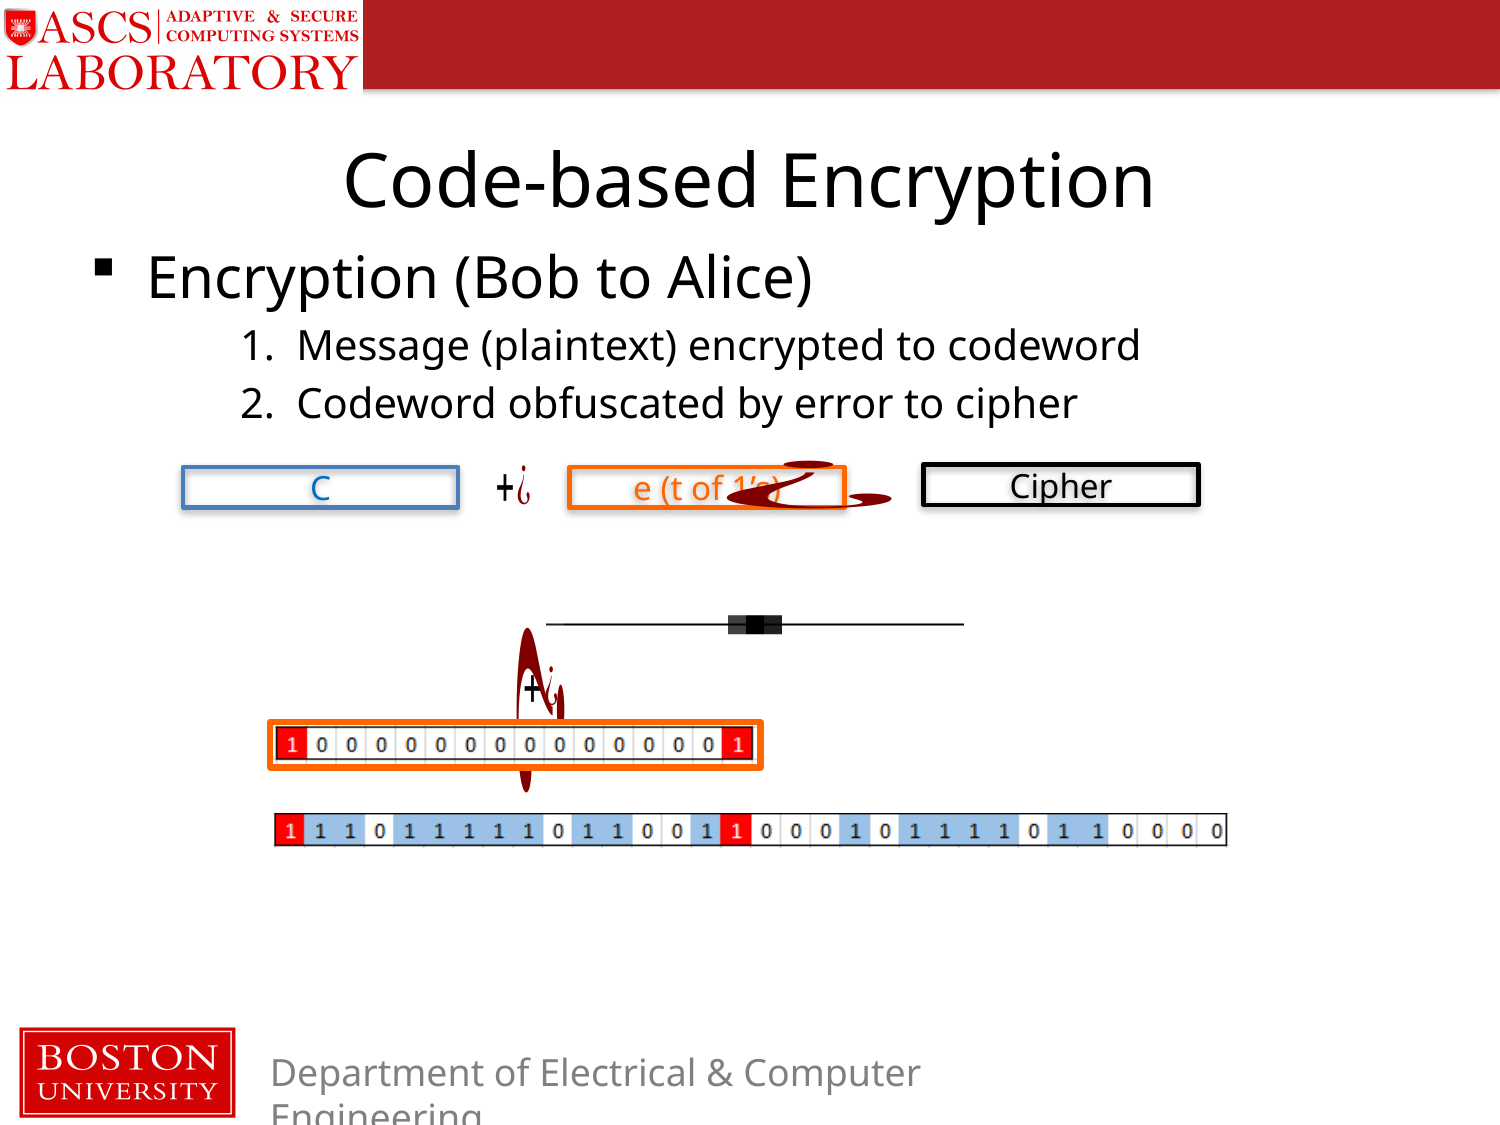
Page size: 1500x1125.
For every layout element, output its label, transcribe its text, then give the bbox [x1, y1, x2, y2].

picture [273, 604, 1229, 643]
text_box Cipher [923, 464, 1199, 506]
title Code-based Encryption [75, 121, 1425, 232]
text_box e (t of 1’s) [569, 466, 845, 508]
list Encryption (Bob to Alice) Message (plaintext) encrypted to codeword Codeword obfuscated by error to cipher [75, 232, 1500, 975]
picture [0, 0, 363, 100]
picture [273, 725, 758, 765]
picture [273, 813, 1229, 849]
picture [19, 1027, 236, 1118]
text_box C [182, 466, 459, 508]
